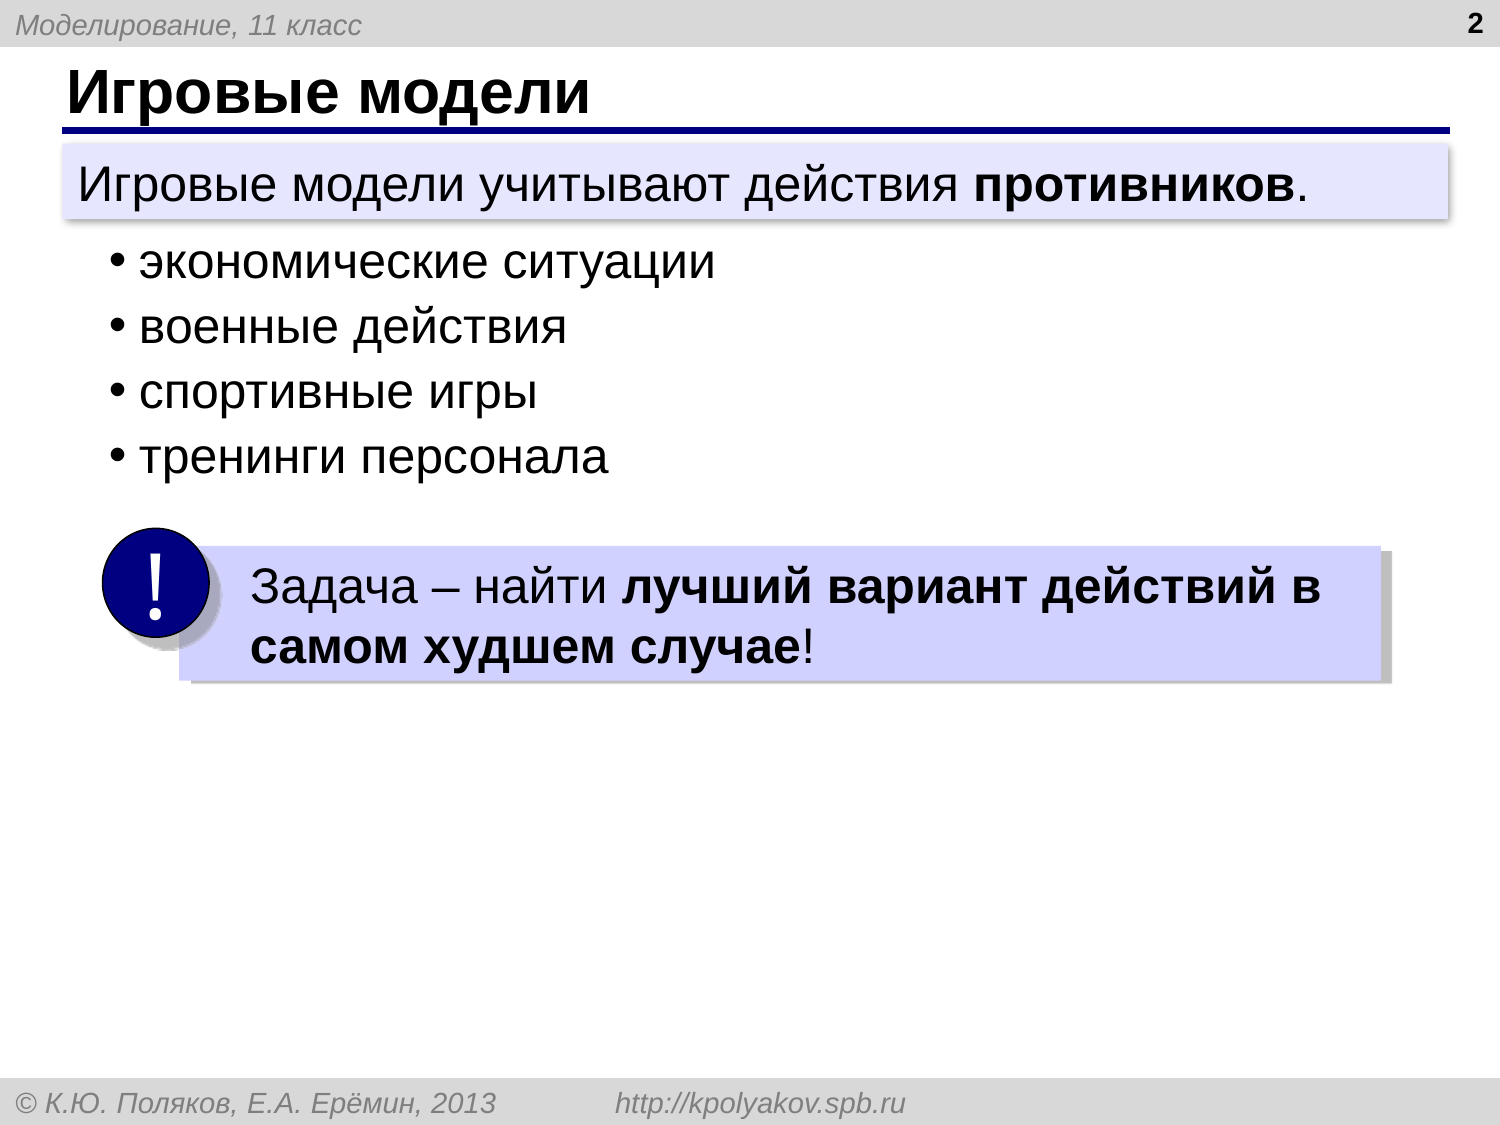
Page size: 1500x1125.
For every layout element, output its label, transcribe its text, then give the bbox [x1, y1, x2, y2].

text_box Игровые модели учитывают действия противников. [62, 143, 1448, 220]
slide_number ‹#› [1148, 0, 1499, 75]
text_box экономические ситуации военные действия спортивные игры тренинги персонала [65, 229, 1427, 498]
title Игровые модели [51, 49, 1425, 127]
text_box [102, 528, 1382, 683]
